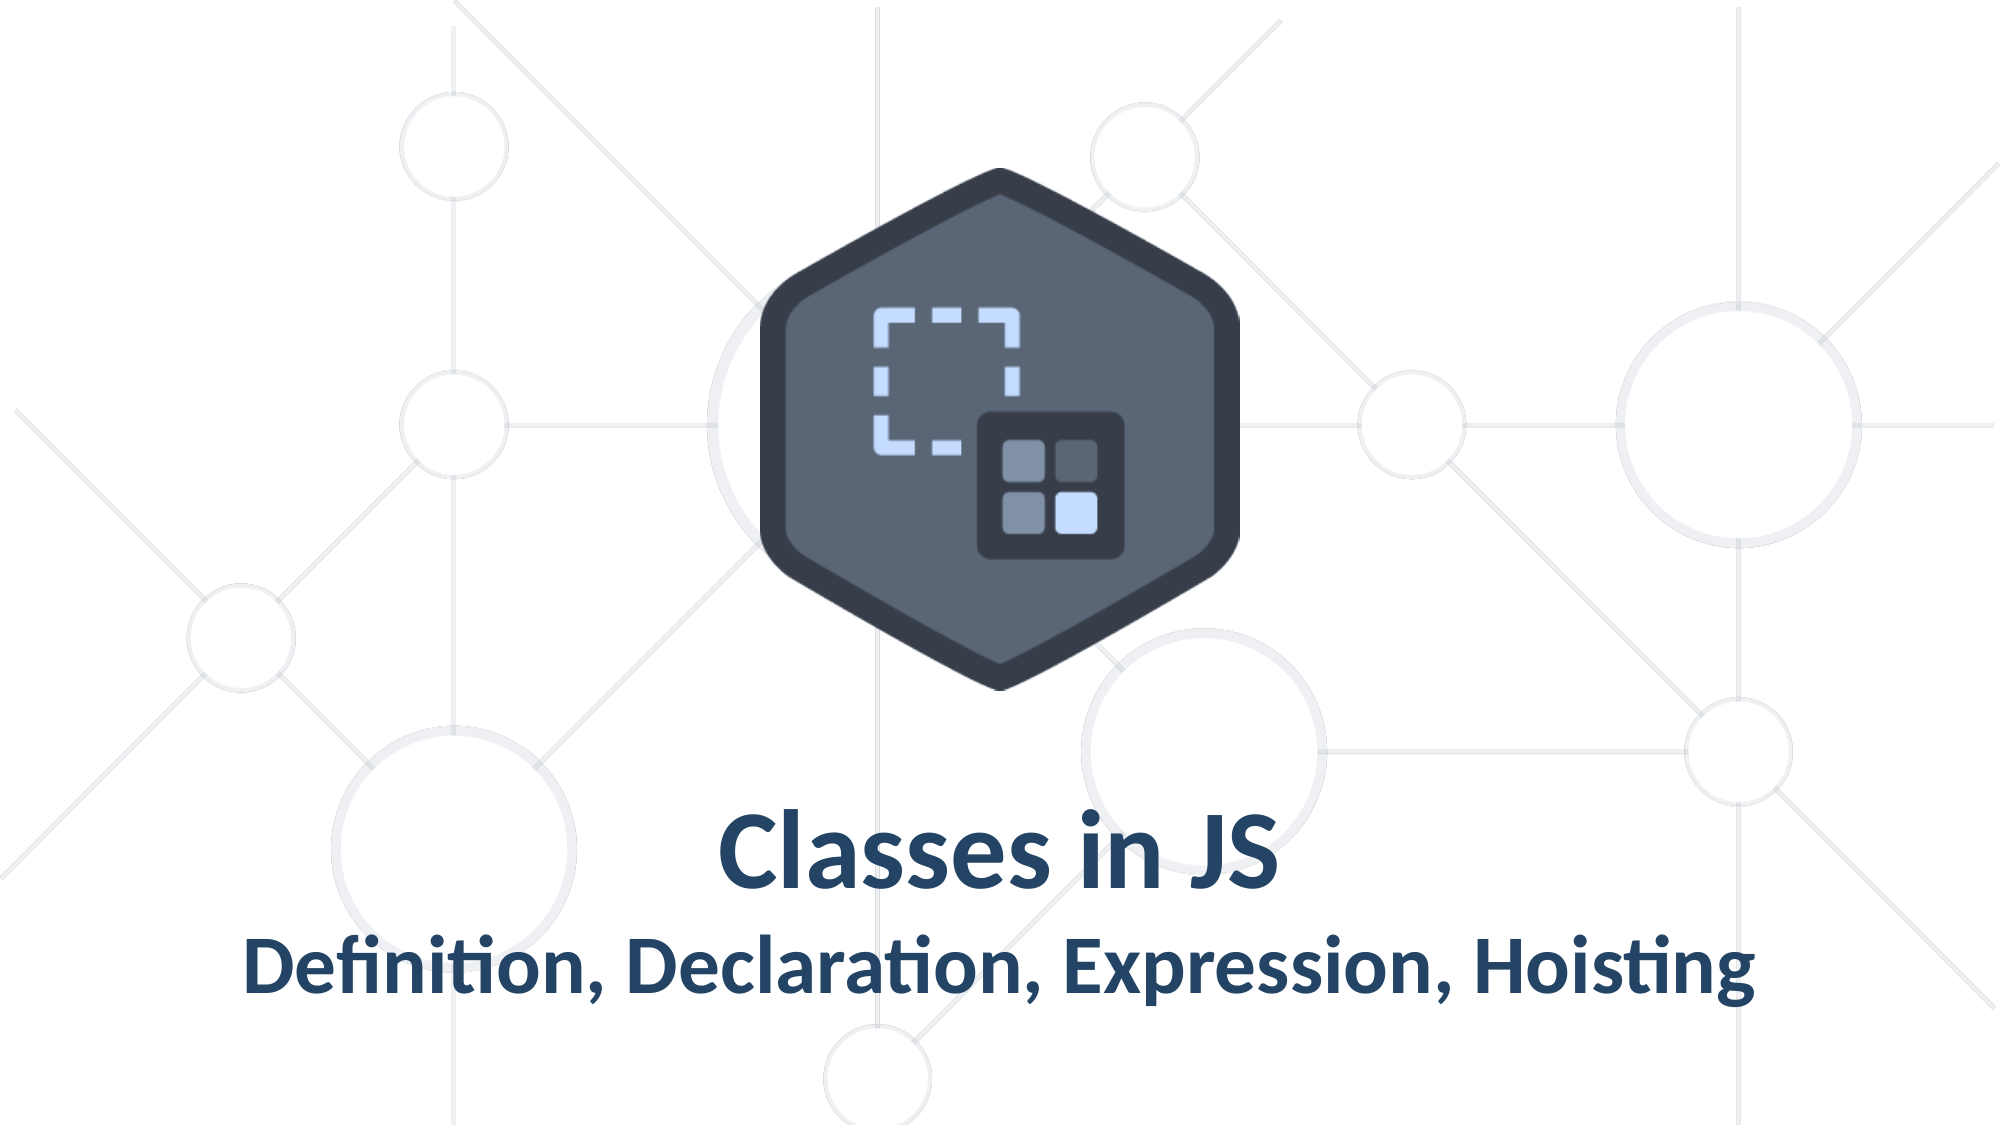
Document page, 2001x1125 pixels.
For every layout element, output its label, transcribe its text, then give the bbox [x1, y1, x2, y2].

picture [0, 0, 2001, 1125]
list Definition, Declaration, Expression, Hoisting [100, 899, 1900, 982]
list Classes in JS [100, 763, 1900, 890]
